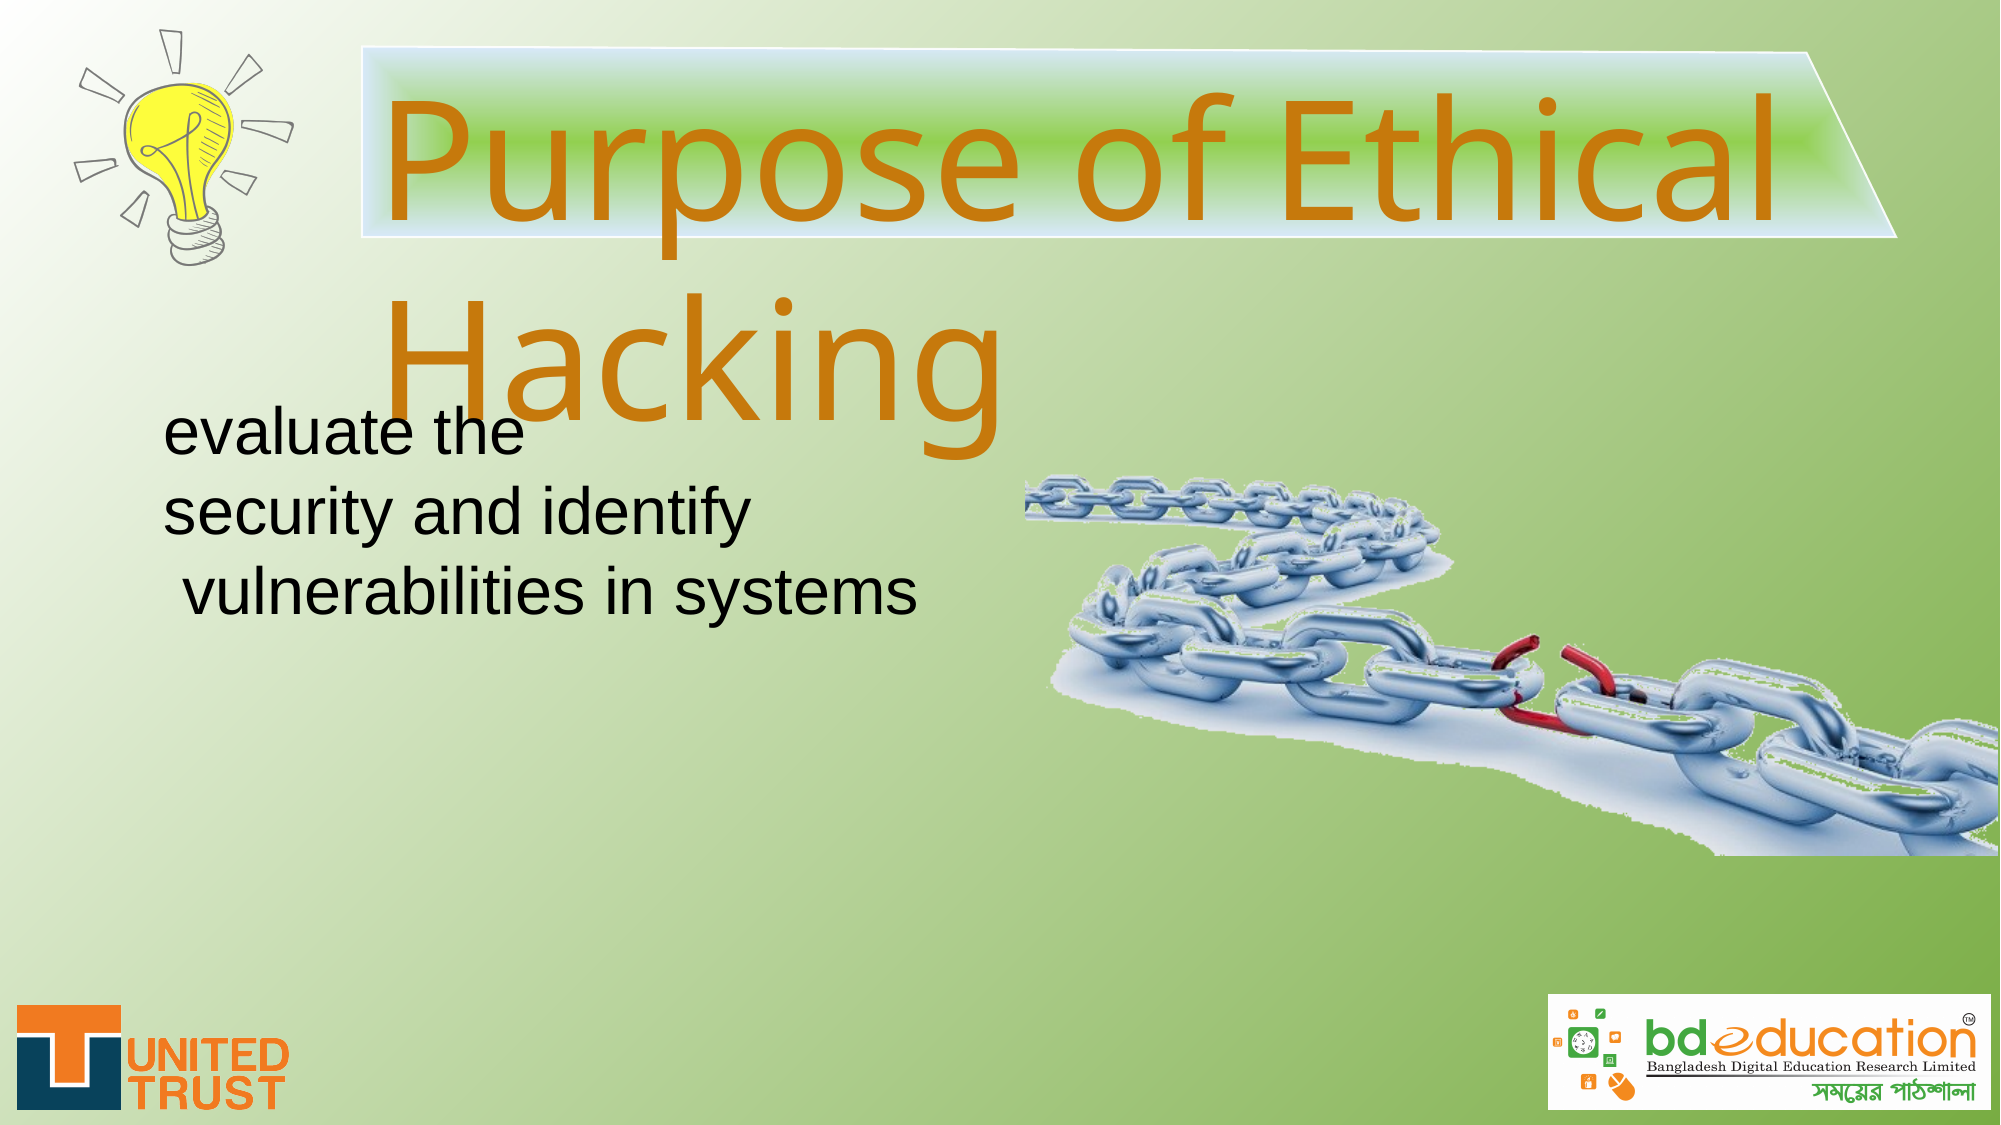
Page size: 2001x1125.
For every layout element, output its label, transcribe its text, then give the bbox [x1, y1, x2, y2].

picture [1548, 994, 1991, 1110]
picture [1025, 469, 1998, 856]
picture [17, 1005, 289, 1110]
text_box evaluate the security and identify vulnerabilities in systems [149, 380, 935, 636]
picture [17, 0, 362, 326]
text_box Purpose of Ethical Hacking [361, 46, 1922, 462]
